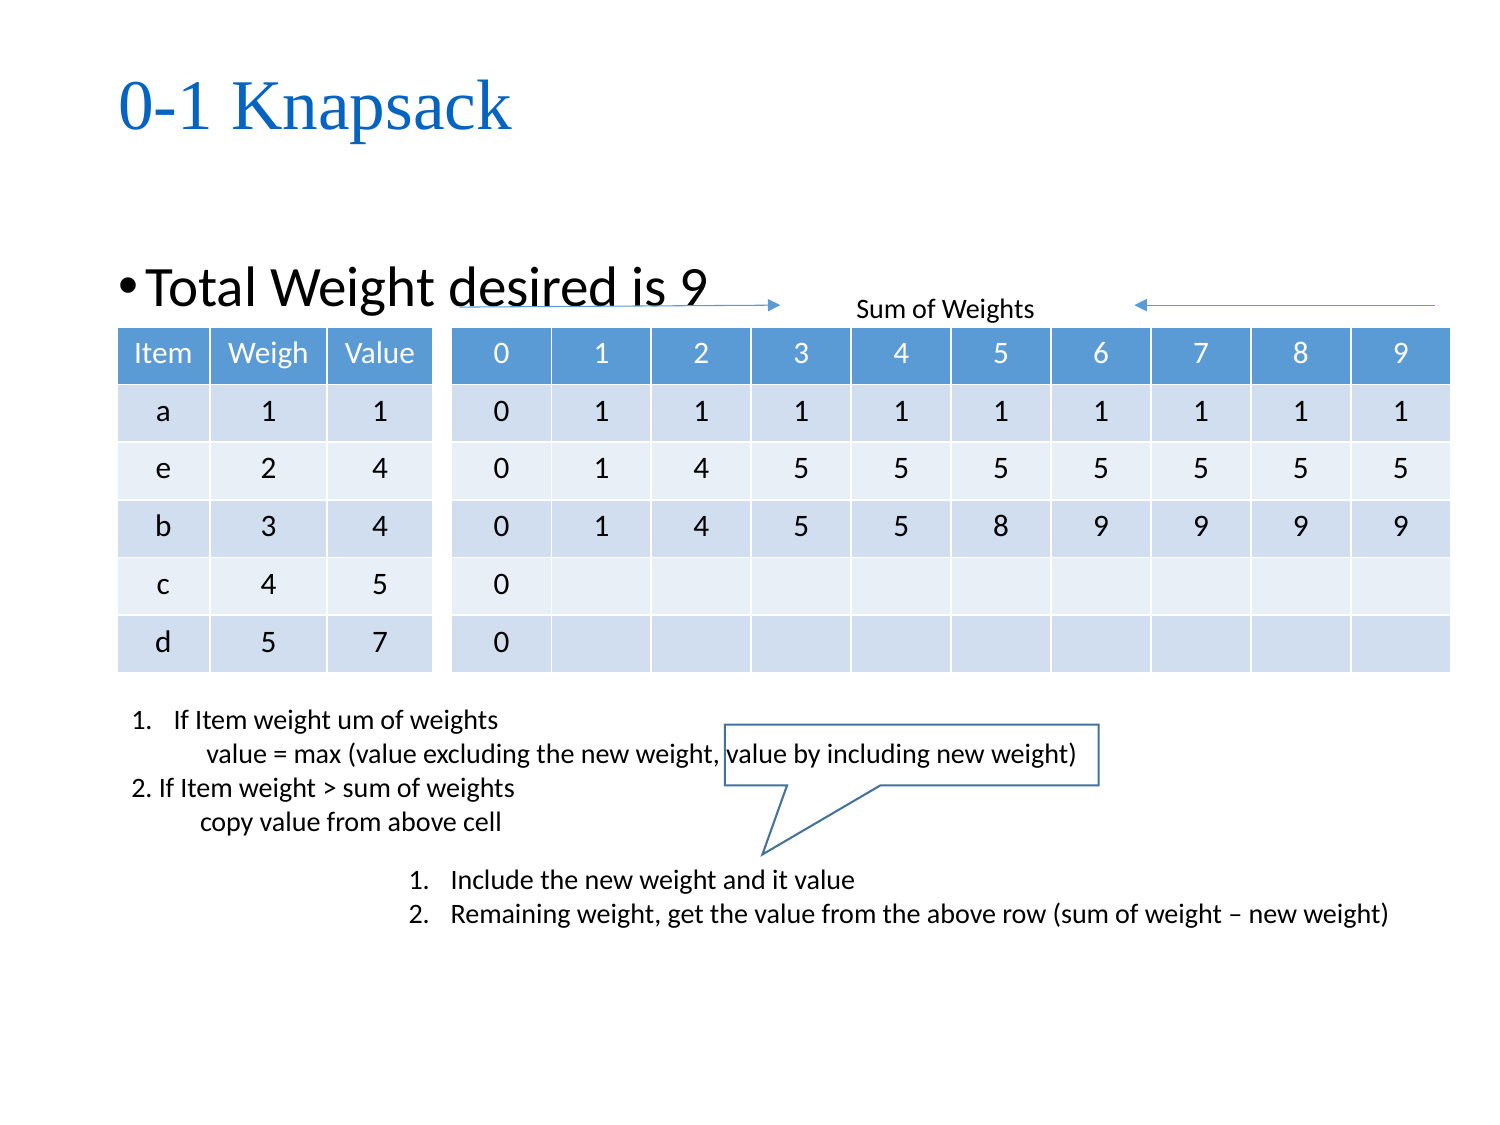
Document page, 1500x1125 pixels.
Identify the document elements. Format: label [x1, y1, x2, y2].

table_cell [652, 501, 750, 557]
table_cell [752, 558, 850, 614]
table_cell [952, 443, 1050, 499]
table_header [1152, 328, 1250, 384]
table_cell [328, 385, 432, 441]
table_header [1052, 328, 1150, 384]
table_cell [952, 558, 1050, 614]
table_cell [118, 616, 209, 672]
table_header [852, 332, 950, 384]
table_cell [452, 616, 551, 672]
table_cell [211, 443, 326, 499]
title [103, 60, 1397, 153]
table_cell [211, 501, 326, 557]
table_cell [452, 443, 551, 499]
table_cell [1052, 558, 1150, 614]
table_header [328, 328, 432, 384]
table_cell [211, 558, 326, 614]
table_cell [552, 501, 650, 557]
table_cell [211, 616, 326, 672]
table_cell [1152, 501, 1250, 557]
table_cell [328, 558, 432, 614]
table_cell [1252, 501, 1350, 557]
table_cell [1052, 616, 1150, 672]
table_cell [328, 616, 432, 672]
table_cell [1352, 385, 1450, 441]
table_cell [1052, 501, 1150, 557]
table_header [752, 328, 850, 384]
table_header [118, 328, 209, 384]
table_cell [118, 501, 209, 557]
text_box [393, 723, 1406, 937]
table_cell [752, 385, 850, 441]
table_cell [952, 501, 1050, 557]
table_cell [1152, 443, 1250, 499]
table_cell [1152, 558, 1250, 614]
table_cell [752, 443, 850, 499]
table_cell [328, 443, 432, 499]
table_cell [652, 385, 750, 441]
table_cell [552, 616, 650, 672]
table_cell [752, 501, 850, 557]
table_cell [211, 385, 326, 441]
table_cell [1352, 501, 1450, 557]
table_cell [118, 385, 209, 441]
text_box [841, 282, 1050, 332]
table_cell [652, 443, 750, 499]
table_cell [752, 616, 850, 672]
table_cell [952, 385, 1050, 441]
table_cell [1352, 616, 1450, 672]
table_cell [652, 558, 750, 614]
table_header [952, 332, 1050, 384]
table_cell [118, 558, 209, 614]
table_header [452, 328, 551, 384]
table_cell [1252, 385, 1350, 441]
table_cell [1152, 385, 1250, 441]
table_cell [1252, 616, 1350, 672]
table_cell [1052, 385, 1150, 441]
table_cell [852, 385, 950, 441]
table_header [552, 328, 650, 384]
table_cell [1152, 616, 1250, 672]
table_cell [452, 558, 551, 614]
table_cell [452, 385, 551, 441]
table_cell [952, 616, 1050, 672]
table_cell [852, 501, 950, 557]
table_cell [1252, 443, 1350, 499]
table_cell [652, 616, 750, 672]
table_cell [452, 501, 551, 557]
table_cell [852, 558, 950, 614]
table_cell [1252, 558, 1350, 614]
table_cell [118, 443, 209, 499]
table_cell [1052, 443, 1150, 499]
table_header [1352, 328, 1450, 384]
table_cell [852, 616, 950, 672]
table_header [211, 328, 326, 384]
table_cell [328, 501, 432, 557]
table_header [652, 328, 750, 384]
table_cell [552, 558, 650, 614]
table_cell [1352, 443, 1450, 499]
table_cell [552, 443, 650, 499]
table_cell [1352, 558, 1450, 614]
table_cell [852, 443, 950, 499]
table_header [1252, 328, 1350, 384]
table_cell [552, 385, 650, 441]
